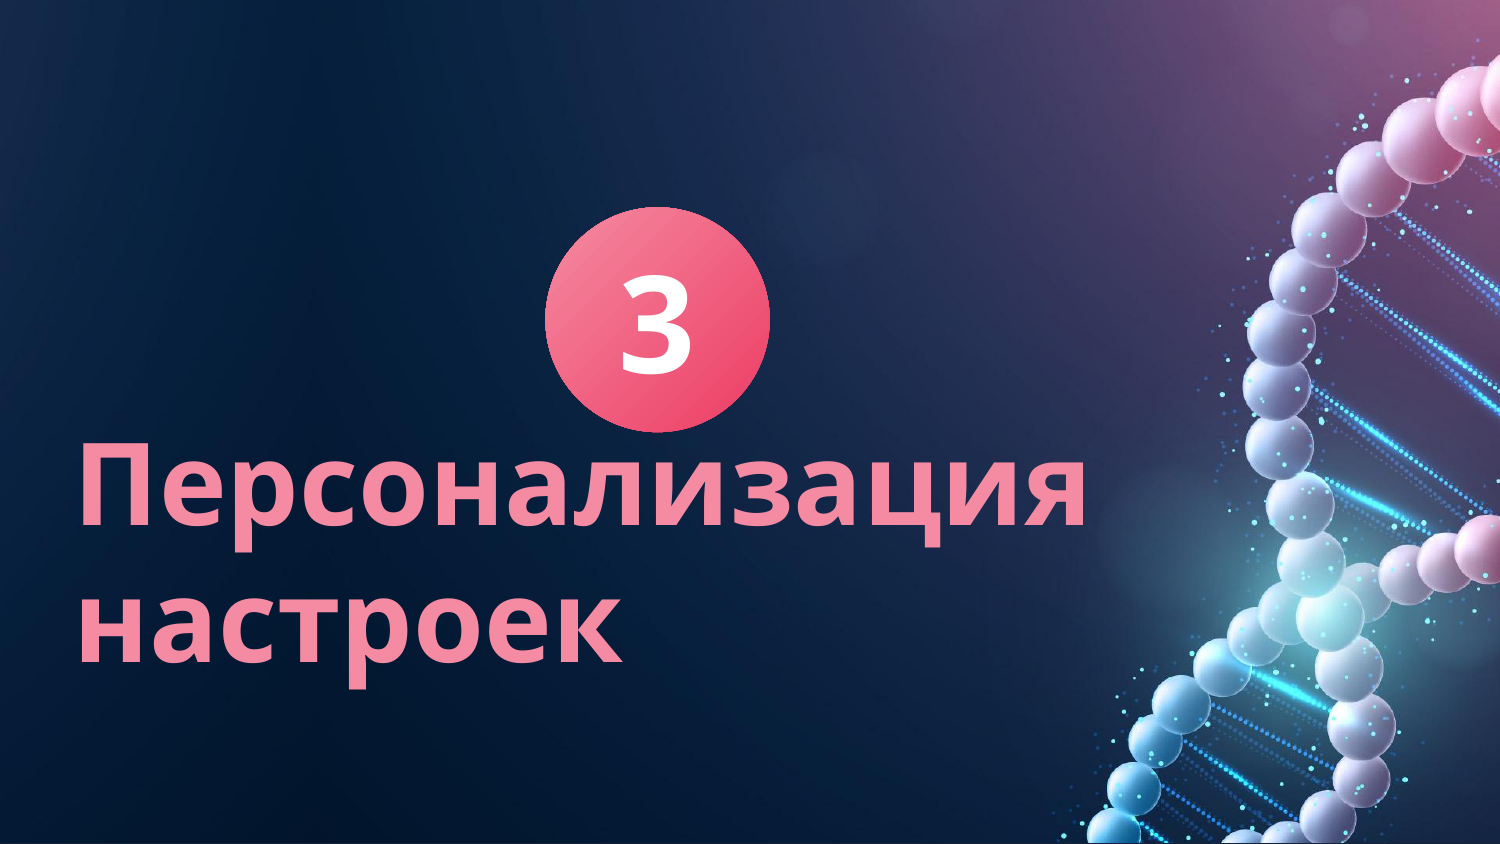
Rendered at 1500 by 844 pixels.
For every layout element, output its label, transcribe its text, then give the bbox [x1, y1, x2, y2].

text_box [545, 207, 770, 433]
title 3 [582, 263, 733, 377]
picture [0, 0, 1500, 843]
title Персонализация настроек [58, 487, 1196, 608]
